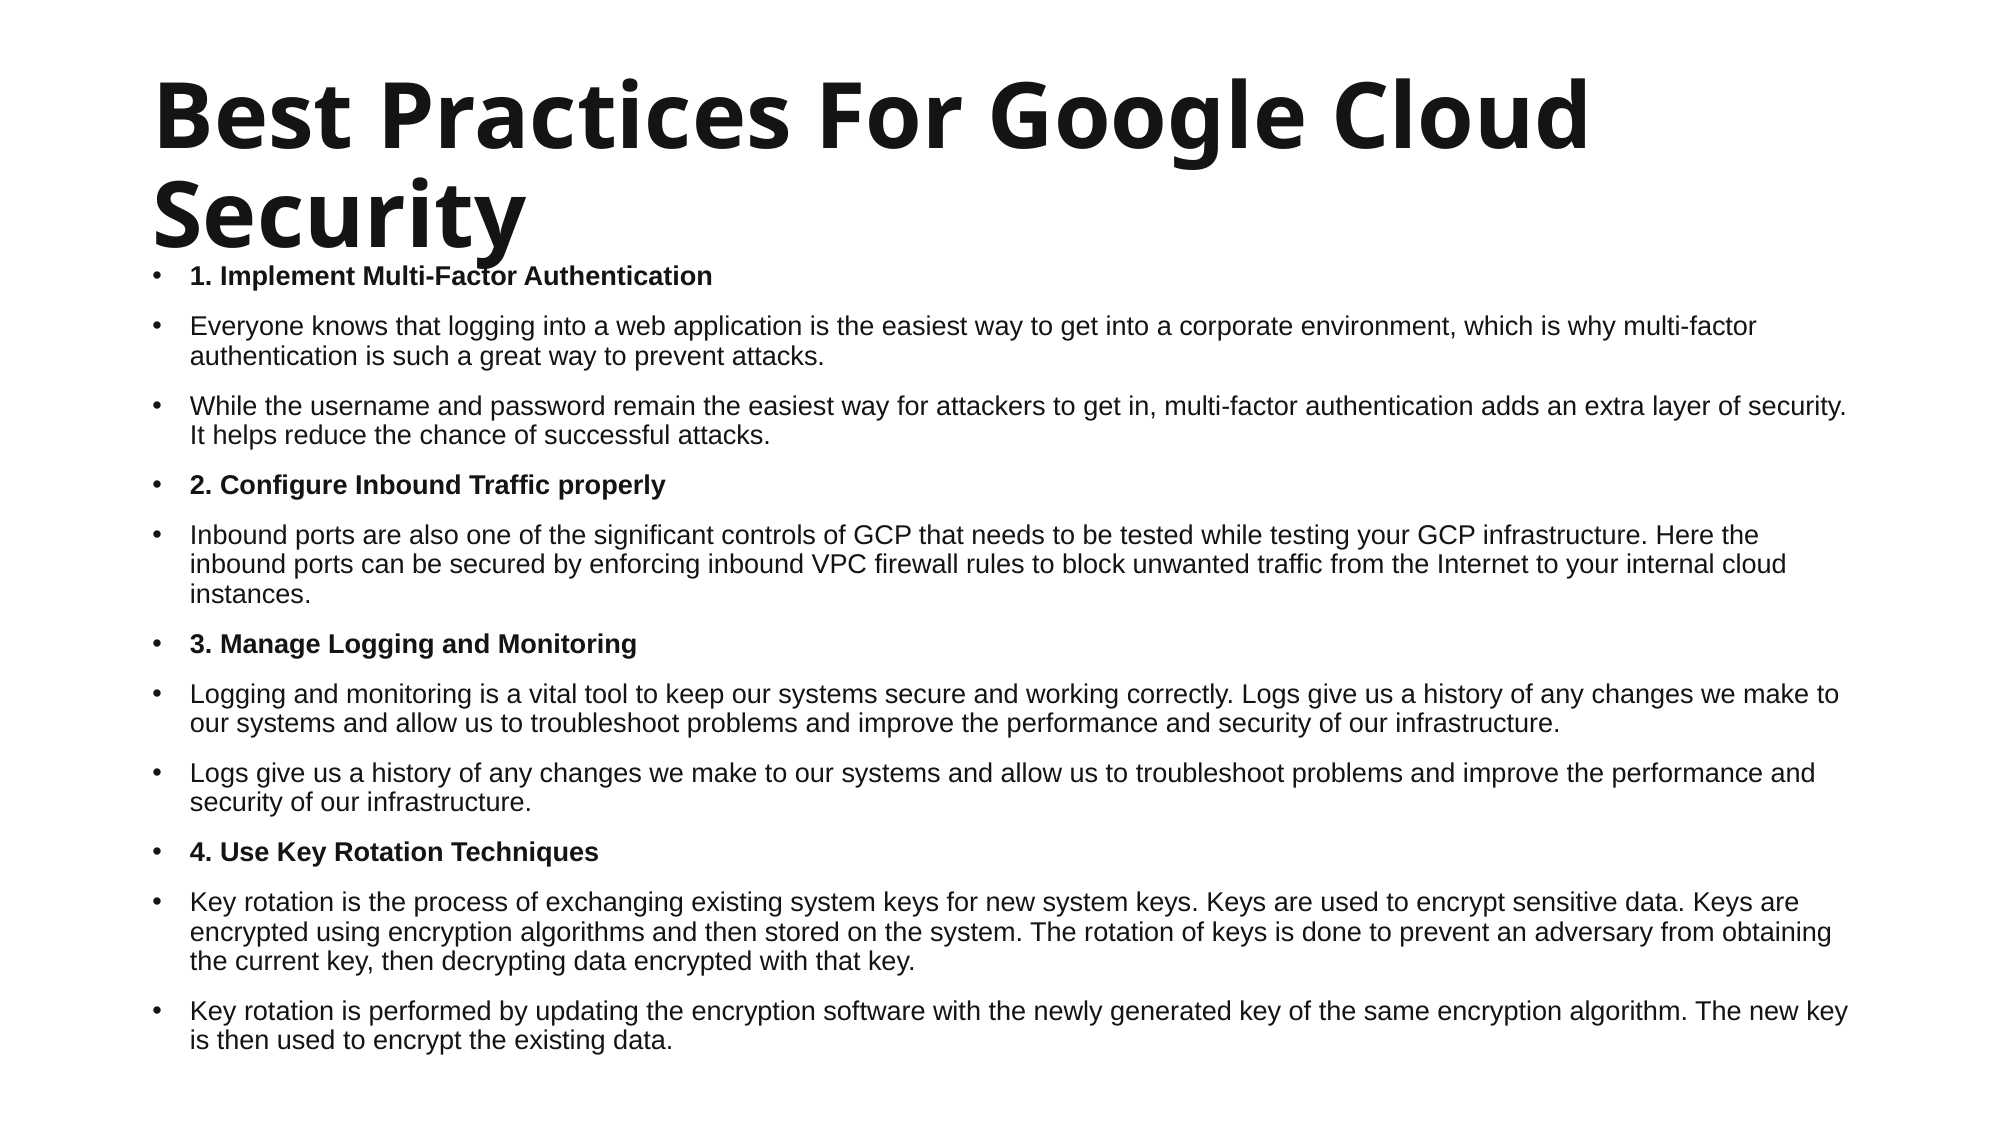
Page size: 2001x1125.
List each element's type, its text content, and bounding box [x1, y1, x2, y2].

list 1. Implement Multi-Factor Authentication Everyone knows that logging into a web application is the easiest way to get into a corporate environment, which is why multi-factor authentication is such a great way to prevent attacks. While the username and password remain the easiest way for attackers to get in, multi-factor authentication adds an extra layer of security. It helps reduce the chance of successful attacks. 2. Configure Inbound Traffic properly Inbound ports are also one of the significant controls of GCP that needs to be tested while testing your GCP infrastructure. Here the inbound ports can be secured by enforcing inbound VPC firewall rules to block unwanted traffic from the Internet to your internal cloud instances. 3. Manage Logging and Monitoring Logging and monitoring is a vital tool to keep our systems secure and working correctly. Logs give us a history of any changes we make to our systems and allow us to troubleshoot problems and improve the performance and security of our infrastructure. Logs give us a history of any changes we make to our systems and allow us to troubleshoot problems and improve the performance and security of our infrastructure. 4. Use Key Rotation Techniques Key rotation is the process of exchanging existing system keys for new system keys. Keys are used to encrypt sensitive data. Keys are encrypted using encryption algorithms and then stored on the system. The rotation of keys is done to prevent an adversary from obtaining the current key, then decrypting data encrypted with that key. Key rotation is performed by updating the encryption software with the newly generated key of the same encryption algorithm. The new key is then used to encrypt the existing data. [137, 254, 1863, 969]
title Best Practices For Google Cloud Security [137, 59, 1863, 254]
